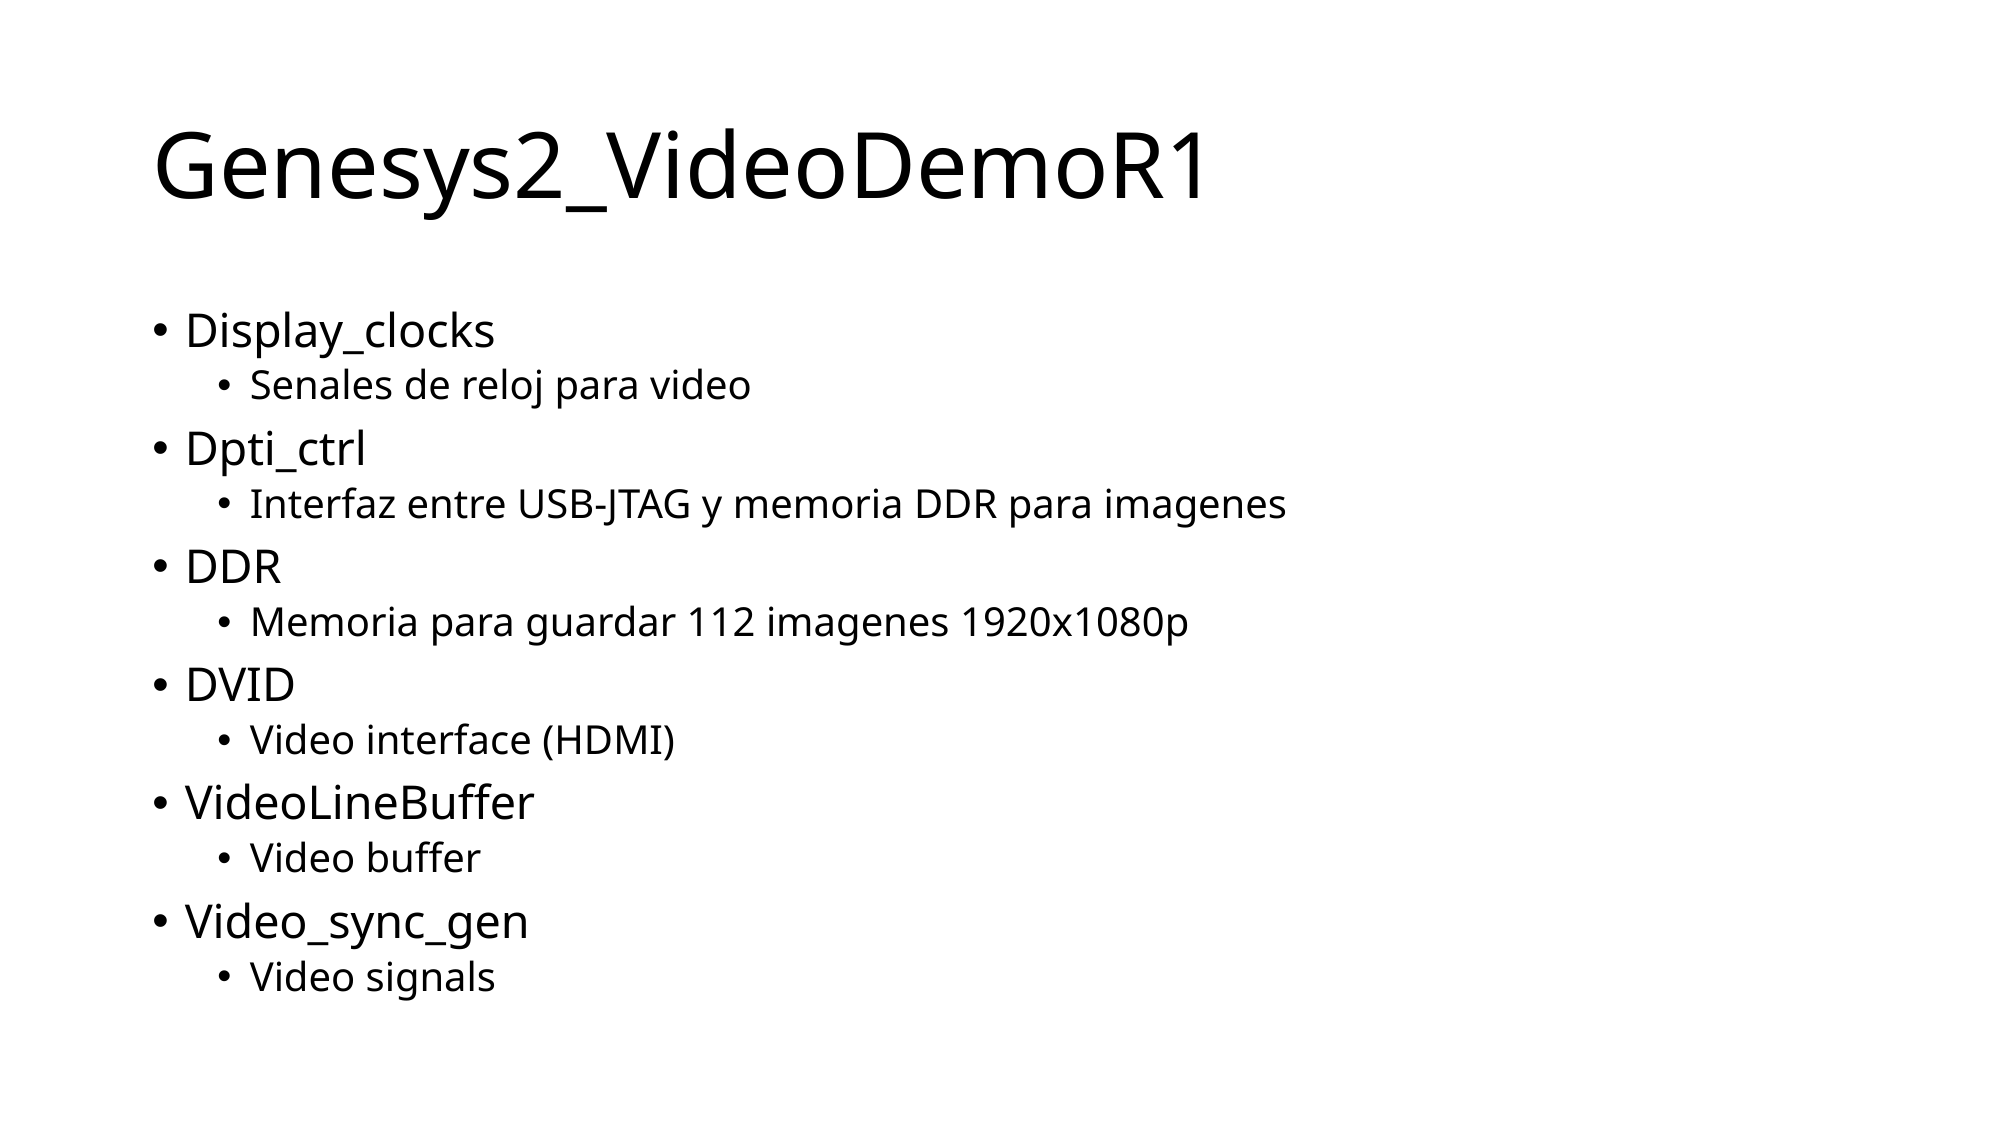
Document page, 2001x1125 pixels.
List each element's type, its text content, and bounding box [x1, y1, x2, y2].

list Display_clocks Senales de reloj para video Dpti_ctrl Interfaz entre USB-JTAG y memoria DDR para imagenes DDR Memoria para guardar 112 imagenes 1920x1080p DVID Video interface (HDMI) VideoLineBuffer Video buffer Video_sync_gen Video signals [137, 299, 1863, 1014]
title Genesys2_VideoDemoR1 [137, 59, 1863, 278]
